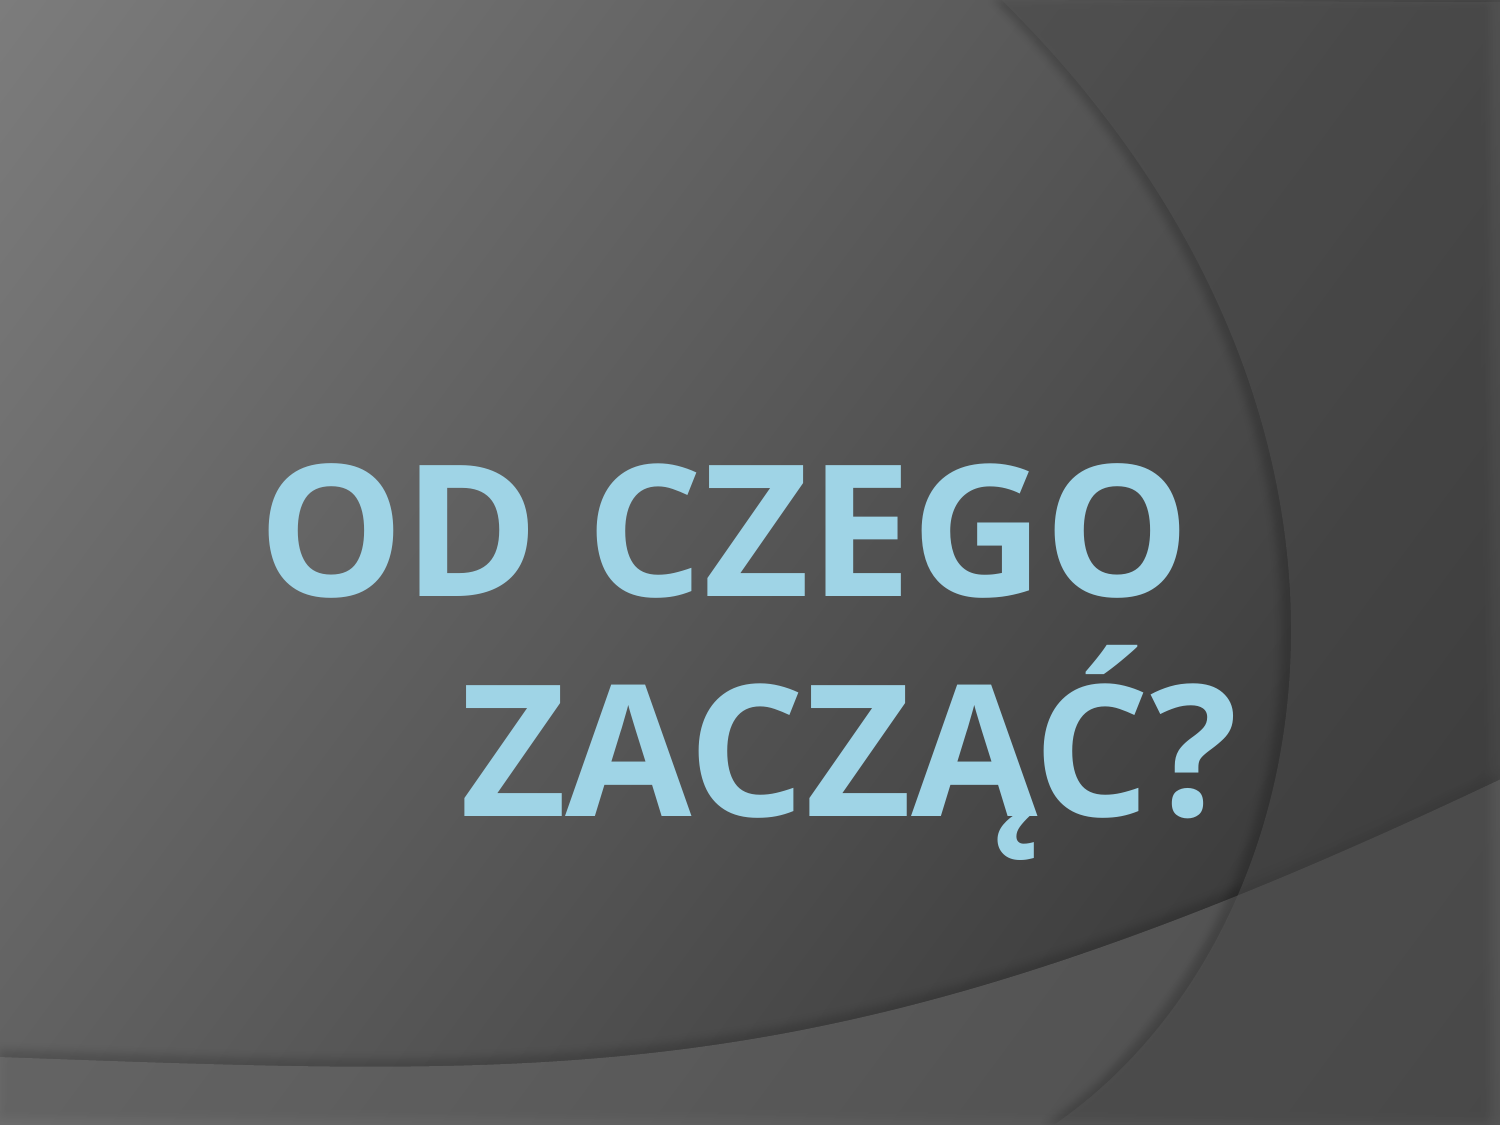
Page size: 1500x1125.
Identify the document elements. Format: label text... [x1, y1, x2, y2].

title OD CZEGO ZACZĄĆ? [0, 405, 1247, 954]
